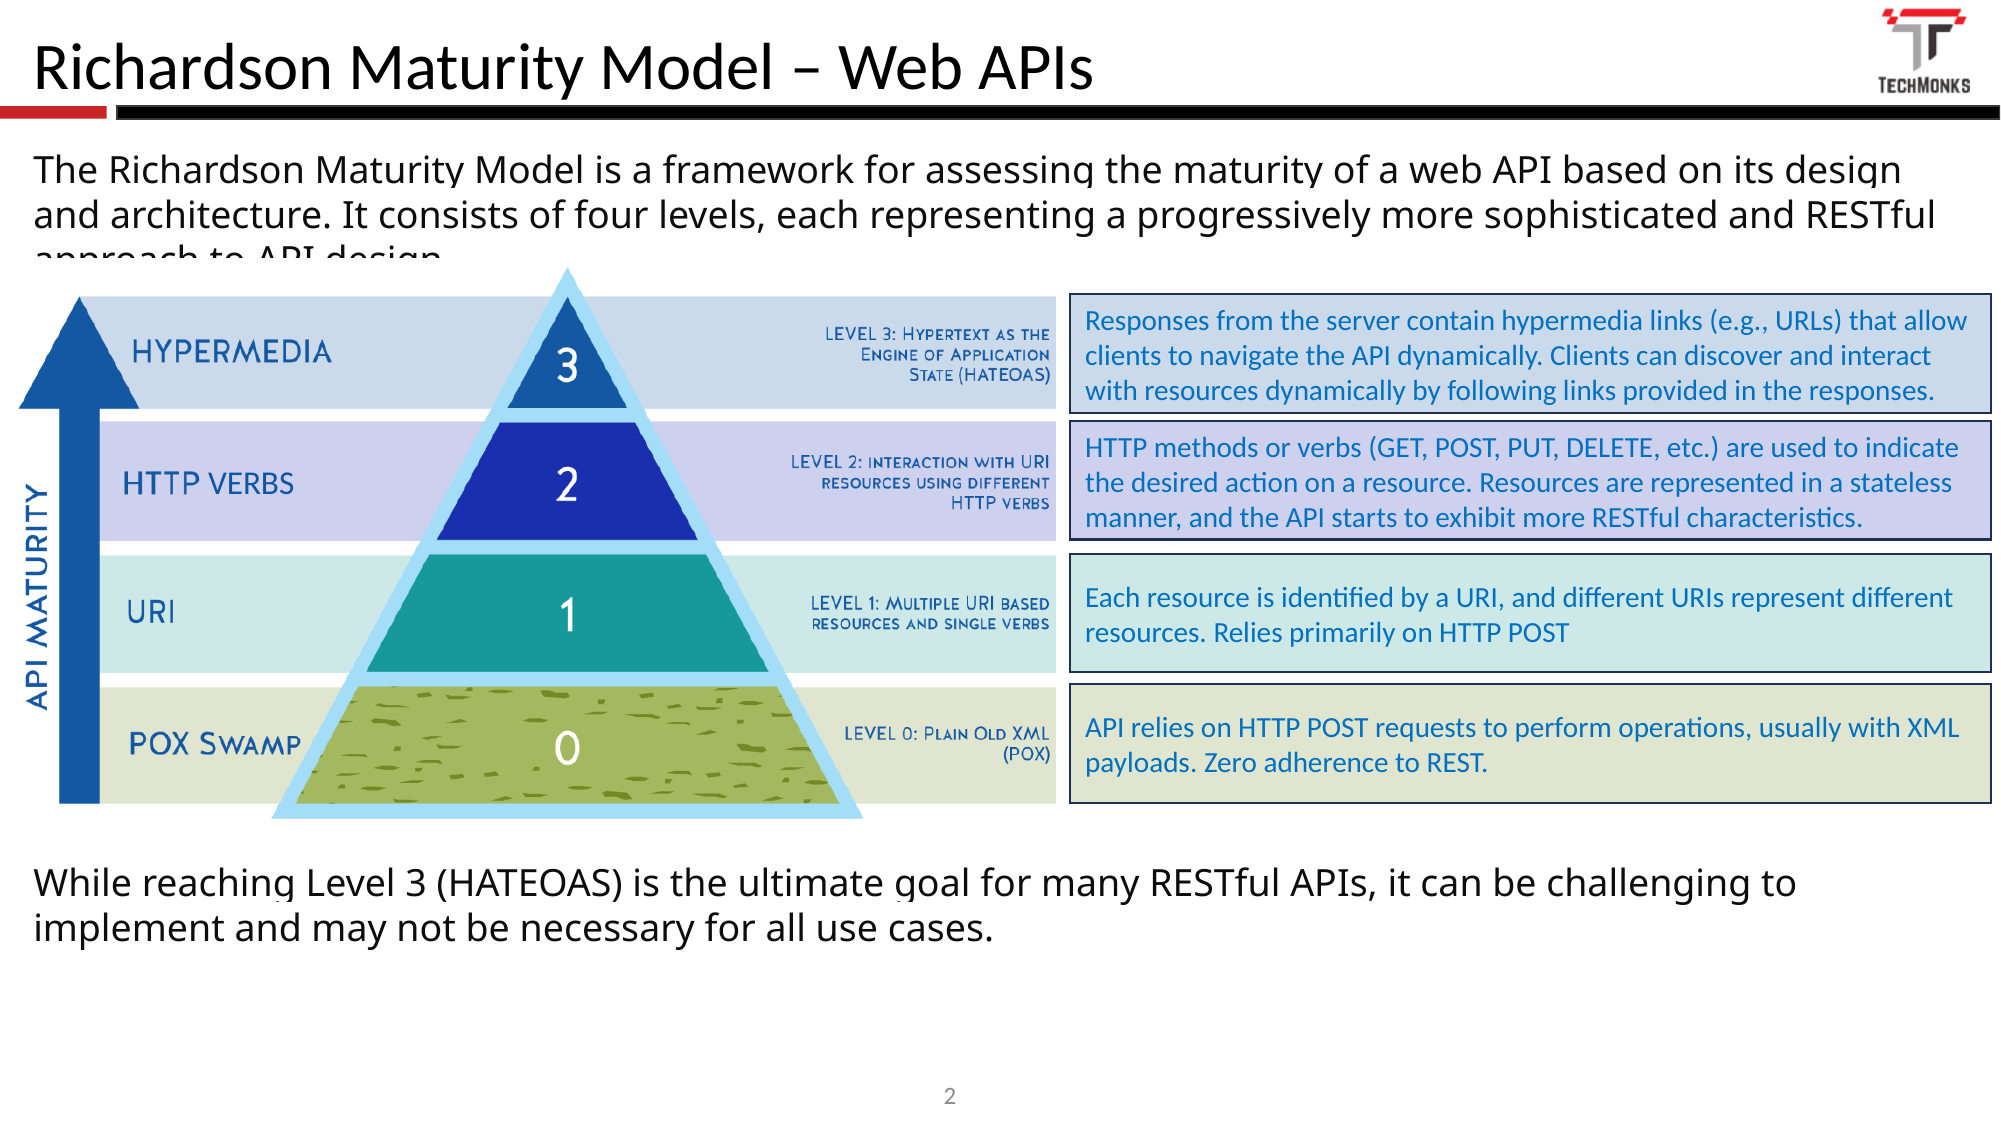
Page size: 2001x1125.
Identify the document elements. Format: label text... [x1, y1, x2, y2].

text_box HTTP methods or verbs (GET, POST, PUT, DELETE, etc.) are used to indicate the desired action on a resource. Resources are represented in a stateless manner, and the API starts to exhibit more RESTful characteristics. [1072, 420, 1992, 541]
text_box Each resource is identified by a URI, and different URIs represent different resources. Relies primarily on HTTP POST [1072, 553, 1992, 673]
text_box Richardson Maturity Model – Web APIs [18, 15, 1767, 111]
picture [1877, 5, 1970, 97]
text_box API relies on HTTP POST requests to perform operations, usually with XML payloads. Zero adherence to REST. [1072, 683, 1992, 804]
picture [18, 258, 1072, 835]
text_box The Richardson Maturity Model is a framework for assessing the maturity of a web API based on its design and architecture. It consists of four levels, each representing a progressively more sophisticated and RESTful approach to API design. [18, 138, 1954, 289]
text_box While reaching Level 3 (HATEOAS) is the ultimate goal for many RESTful APIs, it can be challenging to implement and may not be necessary for all use cases. [18, 851, 1954, 957]
text_box Responses from the server contain hypermedia links (e.g., URLs) that allow clients to navigate the API dynamically. Clients can discover and interact with resources dynamically by following links provided in the responses. [1072, 293, 1992, 414]
